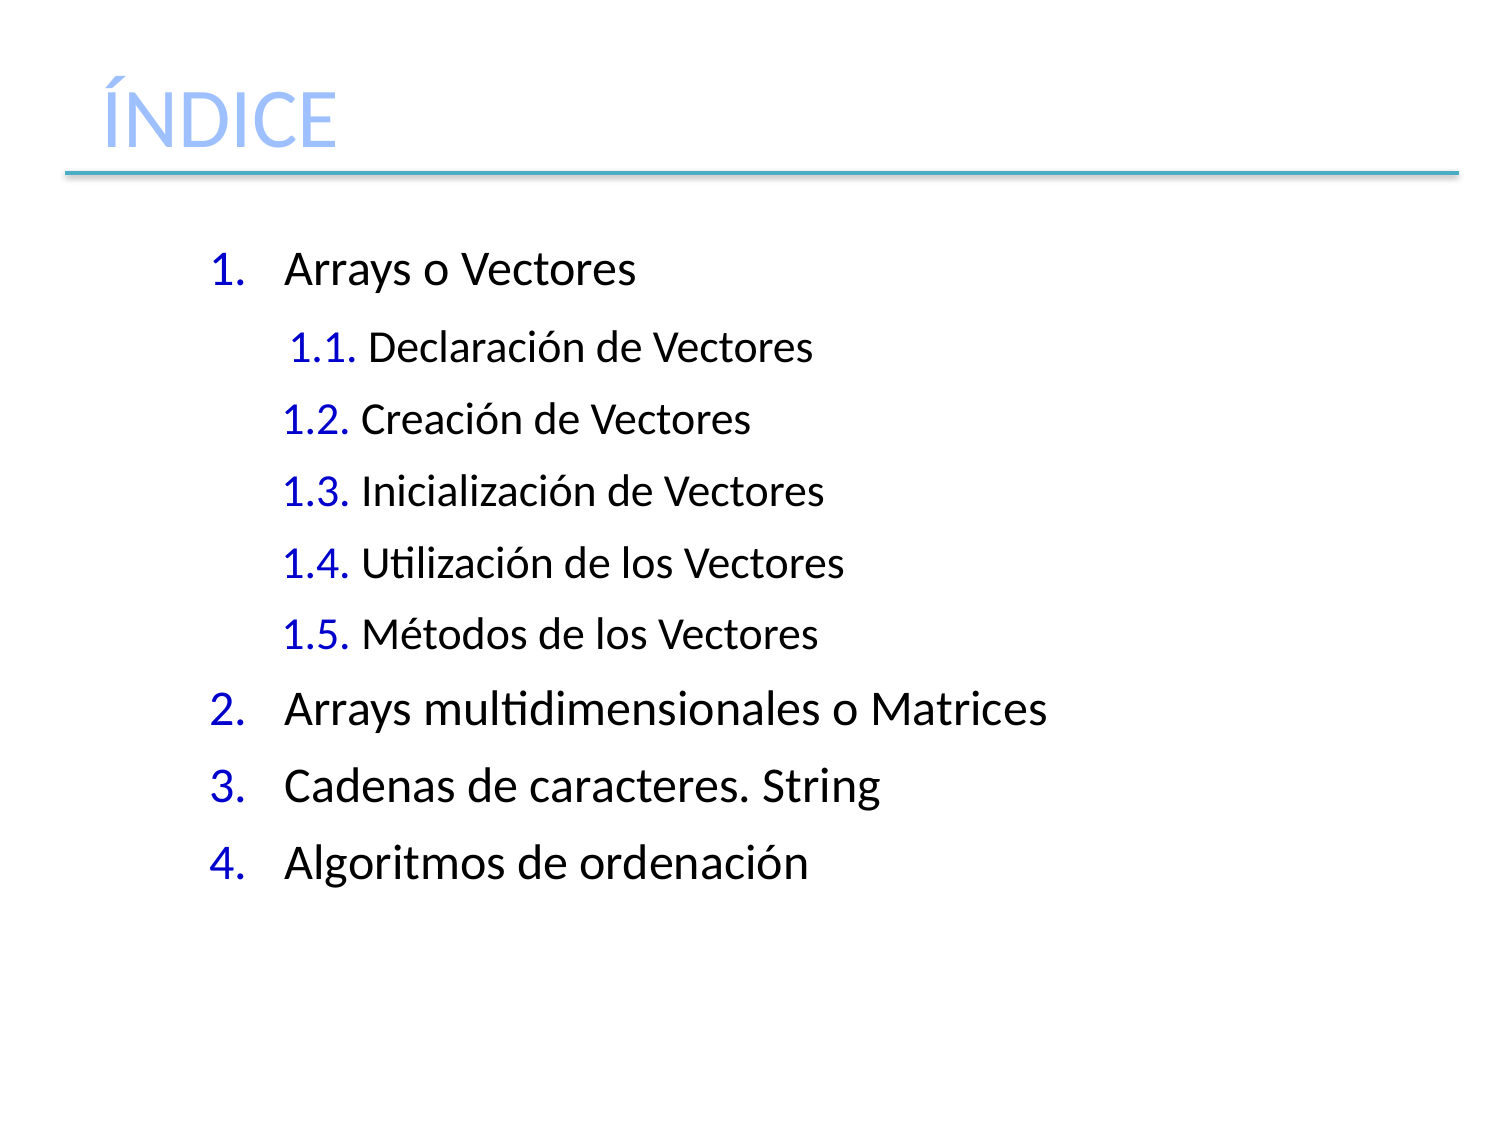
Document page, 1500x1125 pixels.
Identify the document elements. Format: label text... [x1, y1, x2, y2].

text_box Arrays o Vectores 1.1. Declaración de Vectores 1.2. Creación de Vectores 1.3. Inicialización de Vectores 1.4. Utilización de los Vectores 1.5. Métodos de los Vectores Arrays multidimensionales o Matrices Cadenas de caracteres. String Algoritmos de ordenación [194, 228, 1376, 897]
title ÍNDICE [86, 54, 1437, 169]
